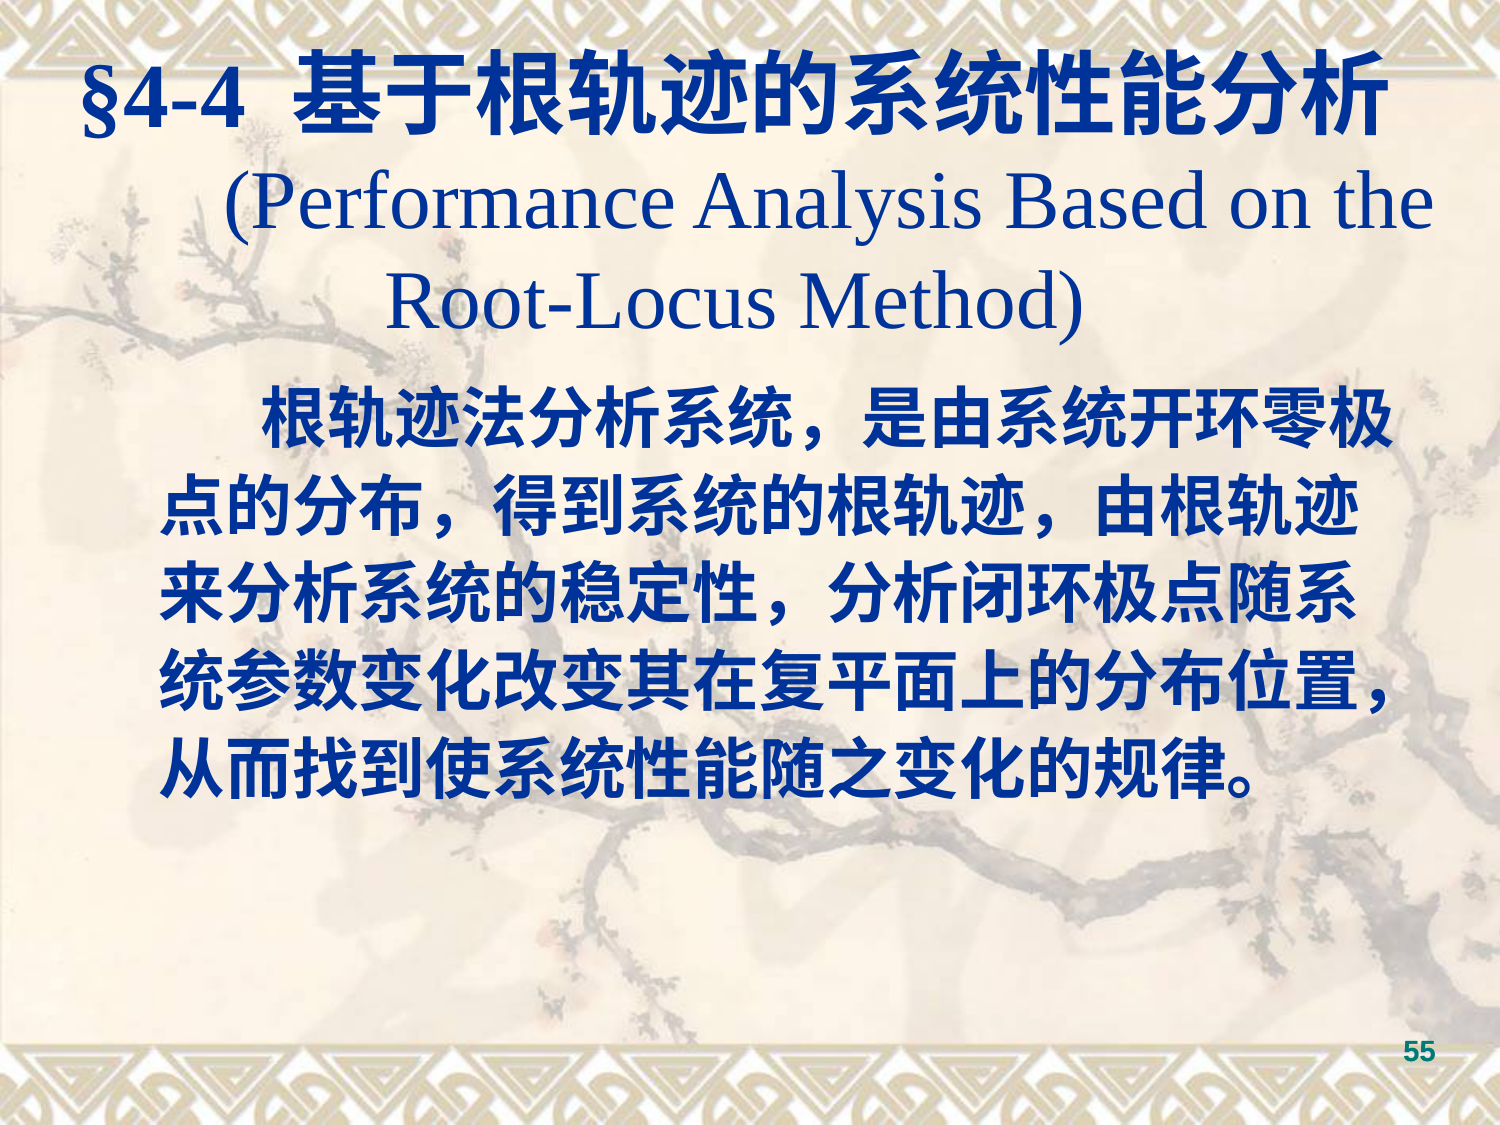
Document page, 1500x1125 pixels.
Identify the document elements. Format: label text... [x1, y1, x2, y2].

title §4-4 基于根轨迹的系统性能分析 (Performance Analysis Based on the Root-Locus Method) [0, 42, 1471, 339]
picture [0, 0, 1500, 1125]
slide_number 55 [1074, 1024, 1451, 1103]
list 根轨迹法分析系统，是由系统开环零极点的分布，得到系统的根轨迹，由根轨迹来分析系统的稳定性，分析闭环极点随系统参数变化改变其在复平面上的分布位置，从而找到使系统性能随之变化的规律。 [87, 359, 1413, 823]
